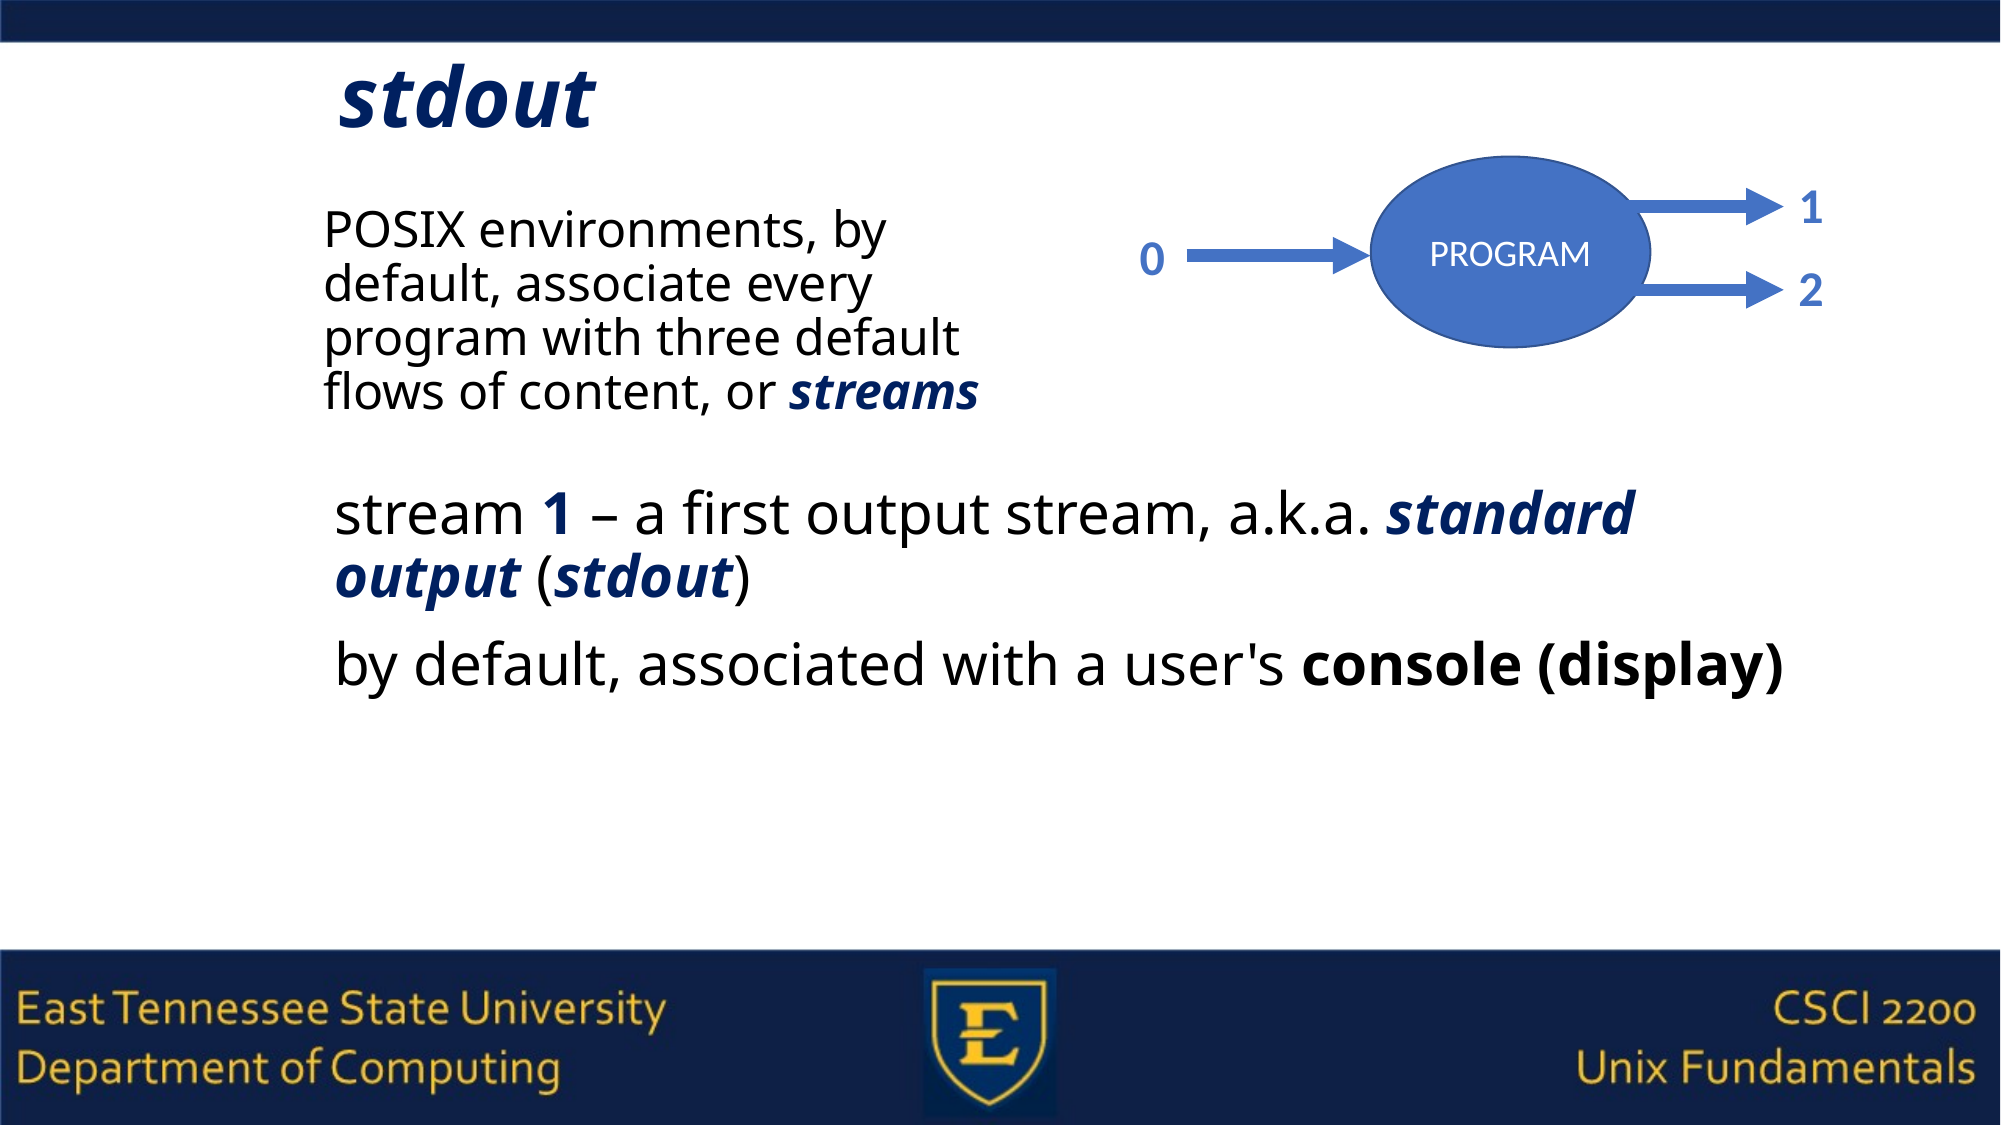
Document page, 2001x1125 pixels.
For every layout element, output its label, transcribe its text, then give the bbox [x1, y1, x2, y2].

text_box 1 [1783, 166, 1846, 241]
list stream 1 – a first output stream, a.k.a. standard output (stdout) by default, associated with a user's console (display) [319, 476, 1820, 1005]
text_box 2 [1783, 249, 1846, 324]
text_box PROGRAM [1369, 155, 1652, 349]
text_box 0 [1124, 217, 1187, 293]
title stdout [324, 45, 1675, 156]
picture [0, 0, 2001, 1125]
list POSIX environments, by default, associate every program with three default flows of content, or streams [308, 196, 1043, 467]
